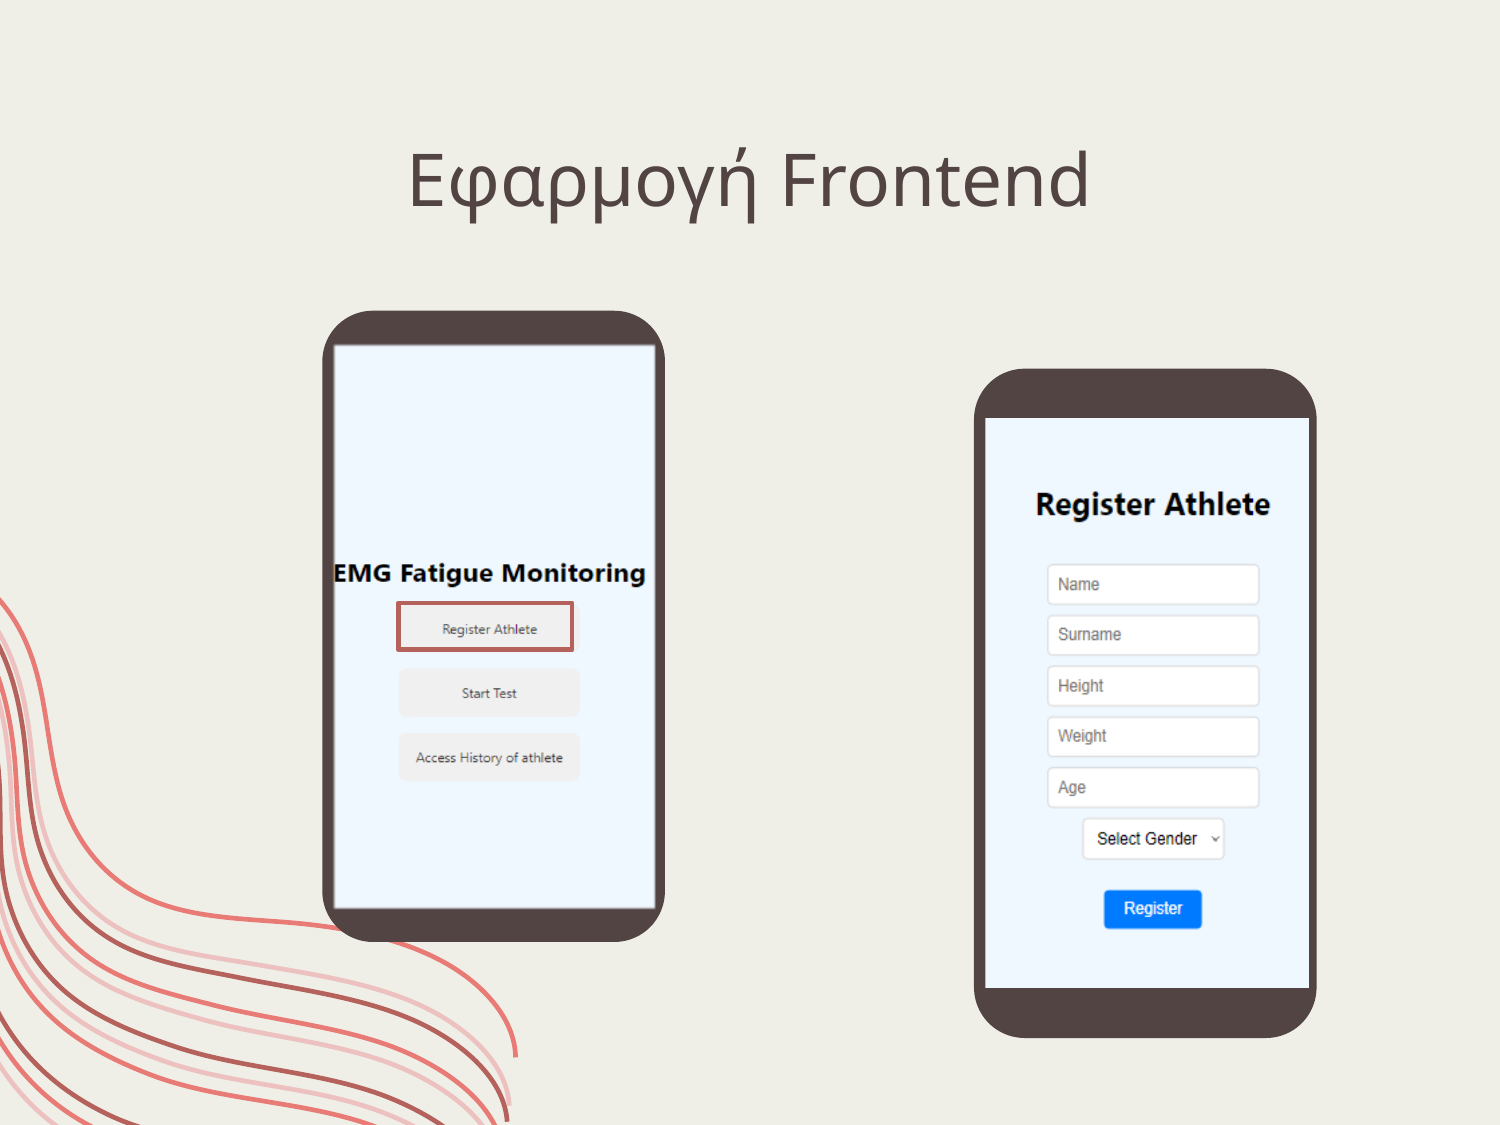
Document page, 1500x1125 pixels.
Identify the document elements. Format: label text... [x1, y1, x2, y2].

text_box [322, 310, 666, 943]
title Εφαρμογή Frontend [116, 118, 1383, 255]
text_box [973, 368, 1317, 1039]
